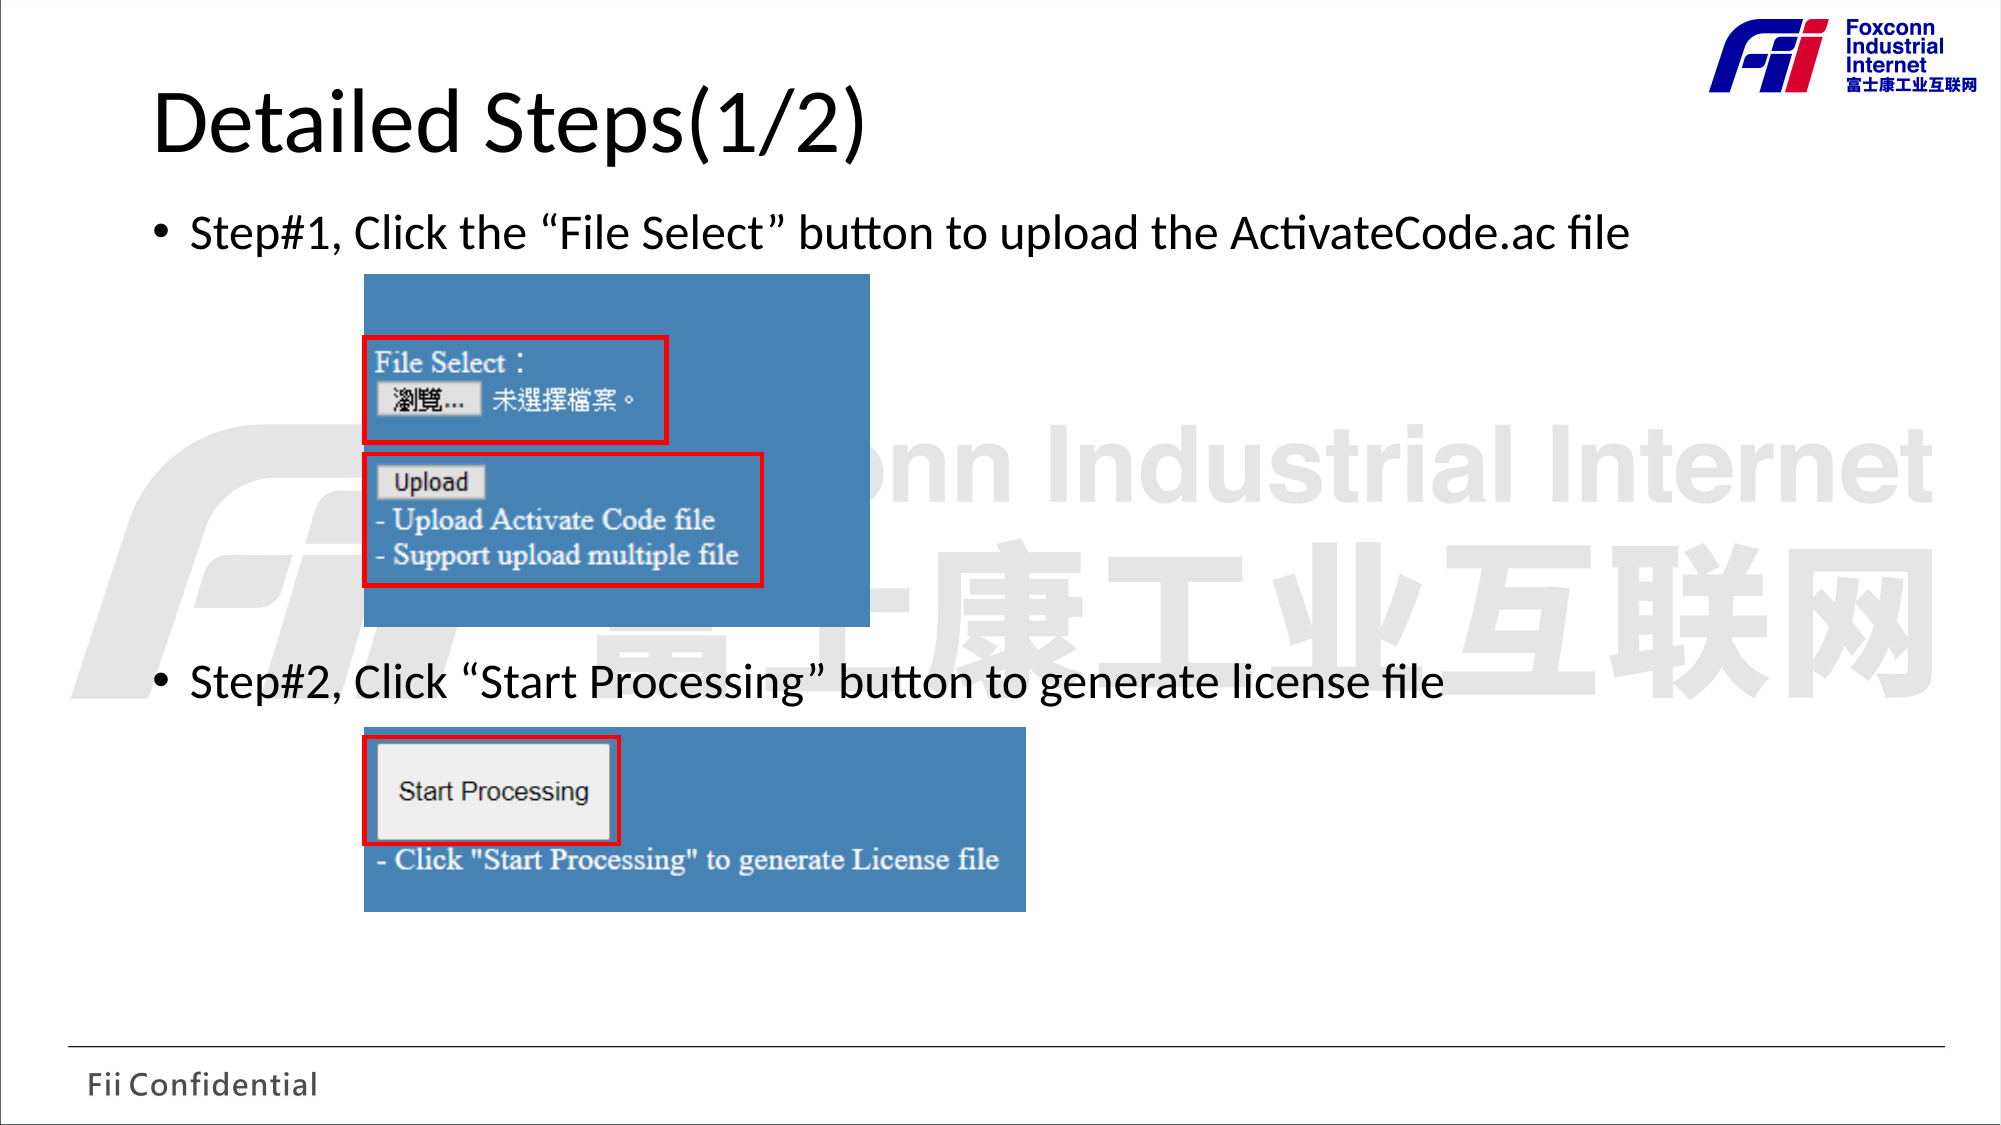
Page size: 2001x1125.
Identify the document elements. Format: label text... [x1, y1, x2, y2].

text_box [364, 727, 1026, 912]
list Step#1, Click the “File Select” button to upload the ActivateCode.ac file Step#2, Click “Start Processing” button to generate license file [137, 198, 1863, 1014]
picture [0, 0, 2001, 1125]
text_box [364, 274, 870, 627]
title Detailed Steps(1/2) [137, 59, 1863, 187]
